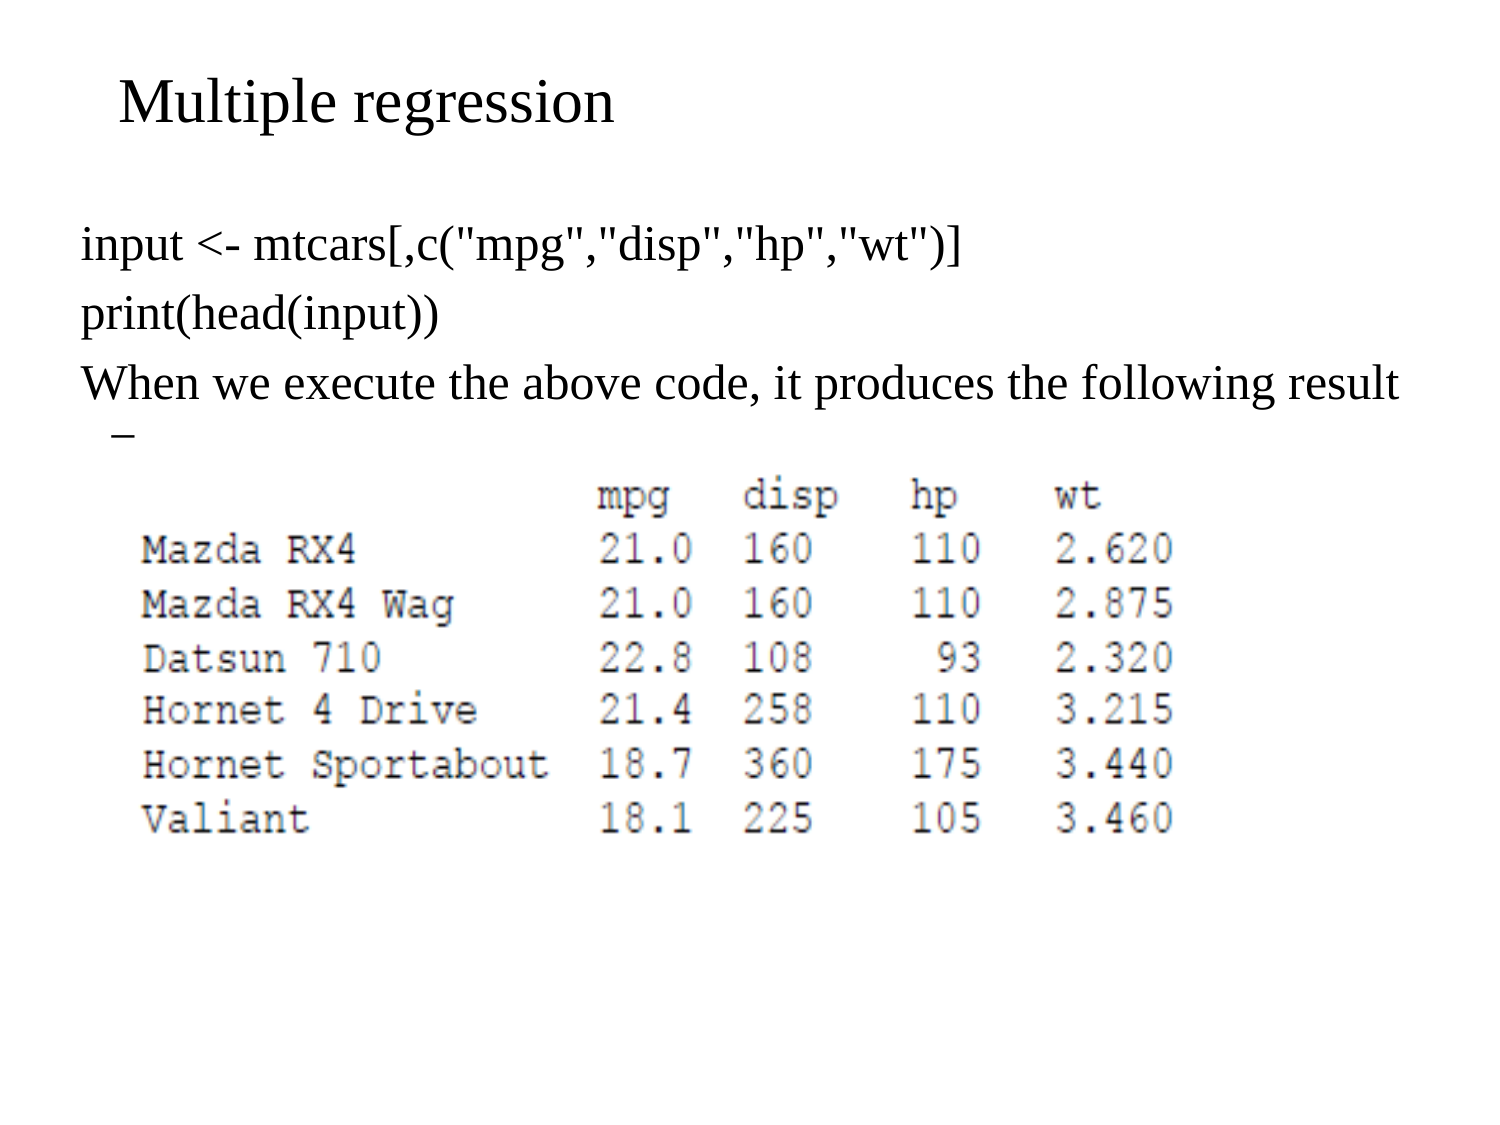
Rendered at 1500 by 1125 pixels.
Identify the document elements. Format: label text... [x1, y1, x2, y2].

picture [109, 449, 1279, 885]
list input <- mtcars[,c("mpg","disp","hp","wt")] print(head(input)) When we execute the above code, it produces the following result − [65, 209, 1422, 1011]
title Multiple regression [103, 59, 1397, 209]
